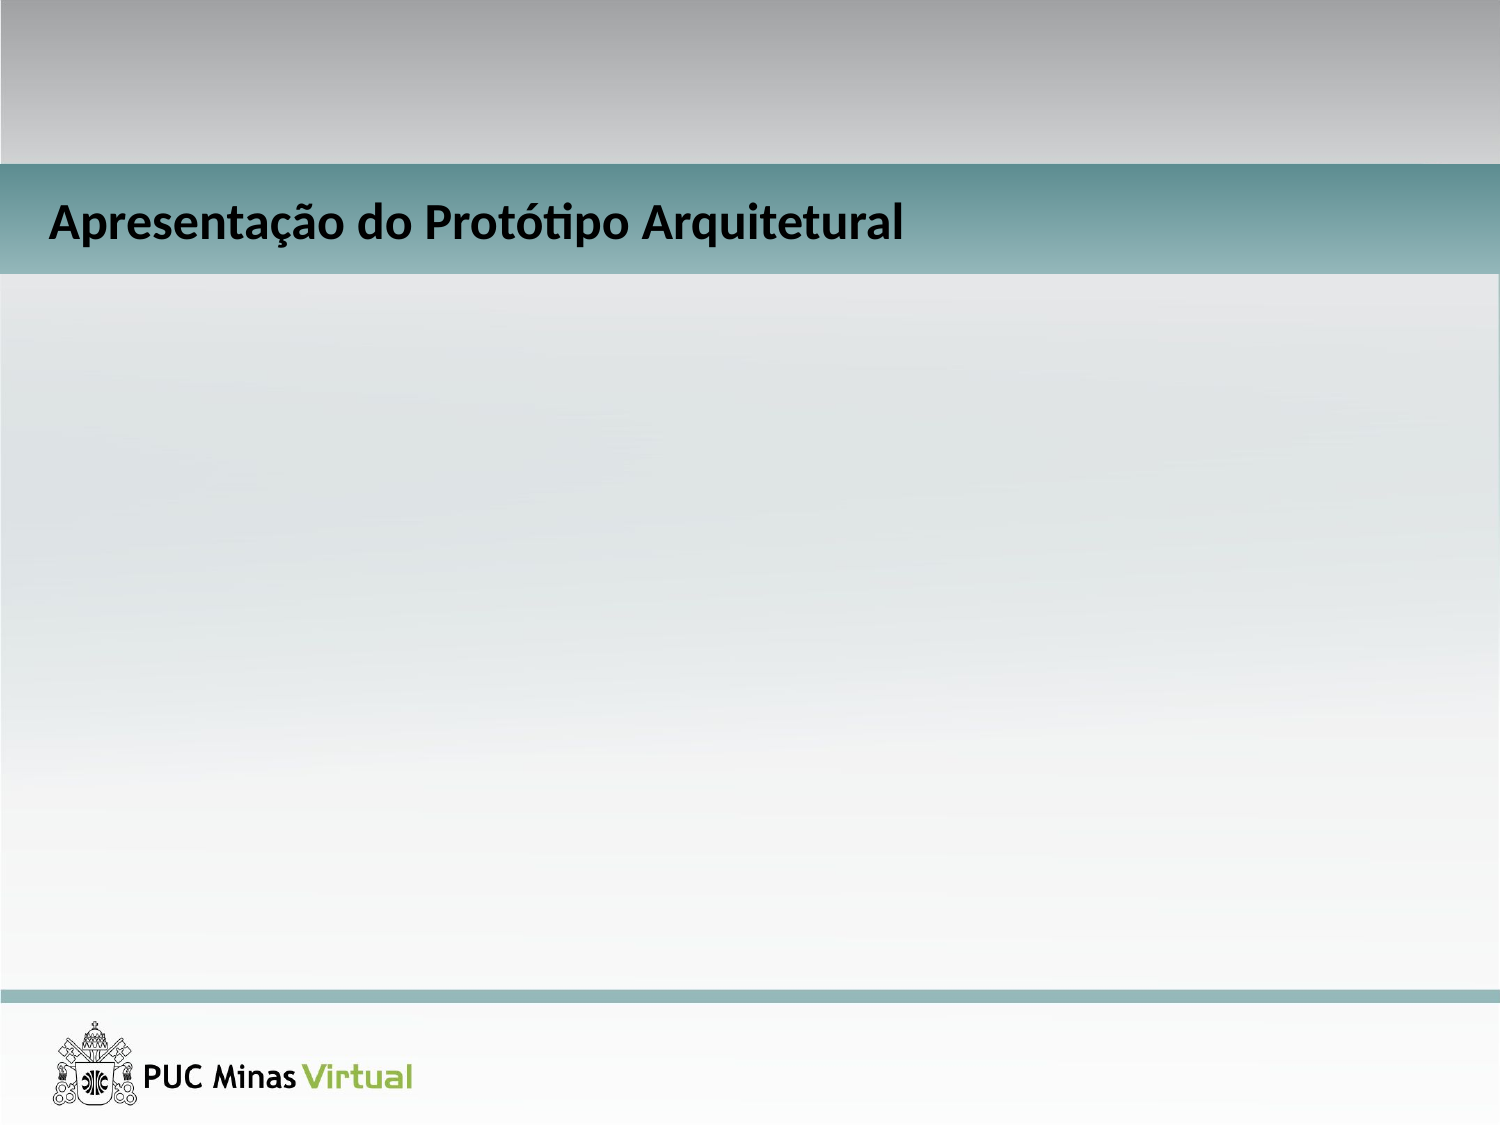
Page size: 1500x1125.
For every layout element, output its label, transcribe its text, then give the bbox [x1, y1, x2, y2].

picture [0, 0, 1500, 164]
text_box [0, 164, 1500, 274]
picture [0, 274, 1500, 1125]
text_box Sistema de DropShipping [37, 75, 1486, 231]
text_box Apresentação do Protótipo Arquitetural [33, 180, 1467, 258]
